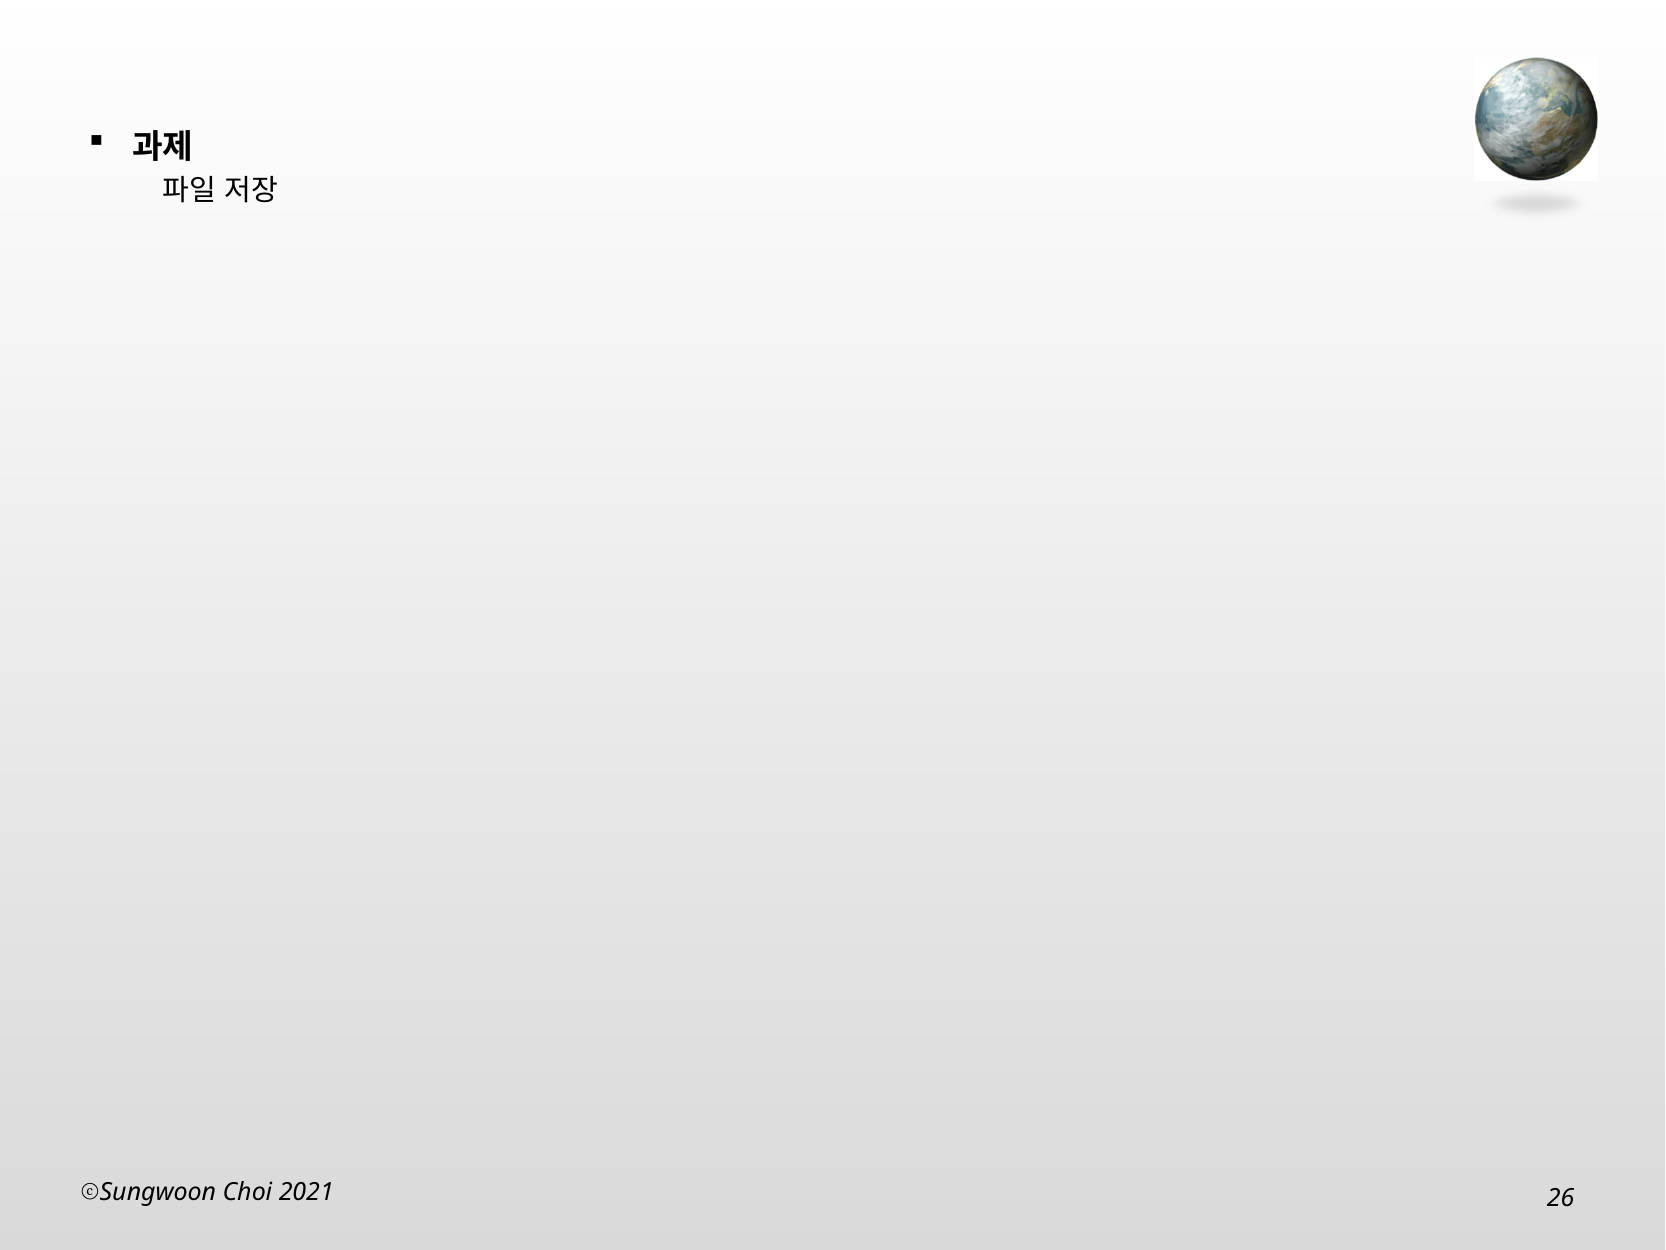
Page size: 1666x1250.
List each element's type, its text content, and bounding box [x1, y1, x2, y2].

list 과제 파일 저장 [72, 116, 827, 1169]
picture [1474, 57, 1598, 181]
footer Sungwoon Choi 2021 [64, 1166, 372, 1217]
slide_number 26 [1491, 1172, 1592, 1211]
